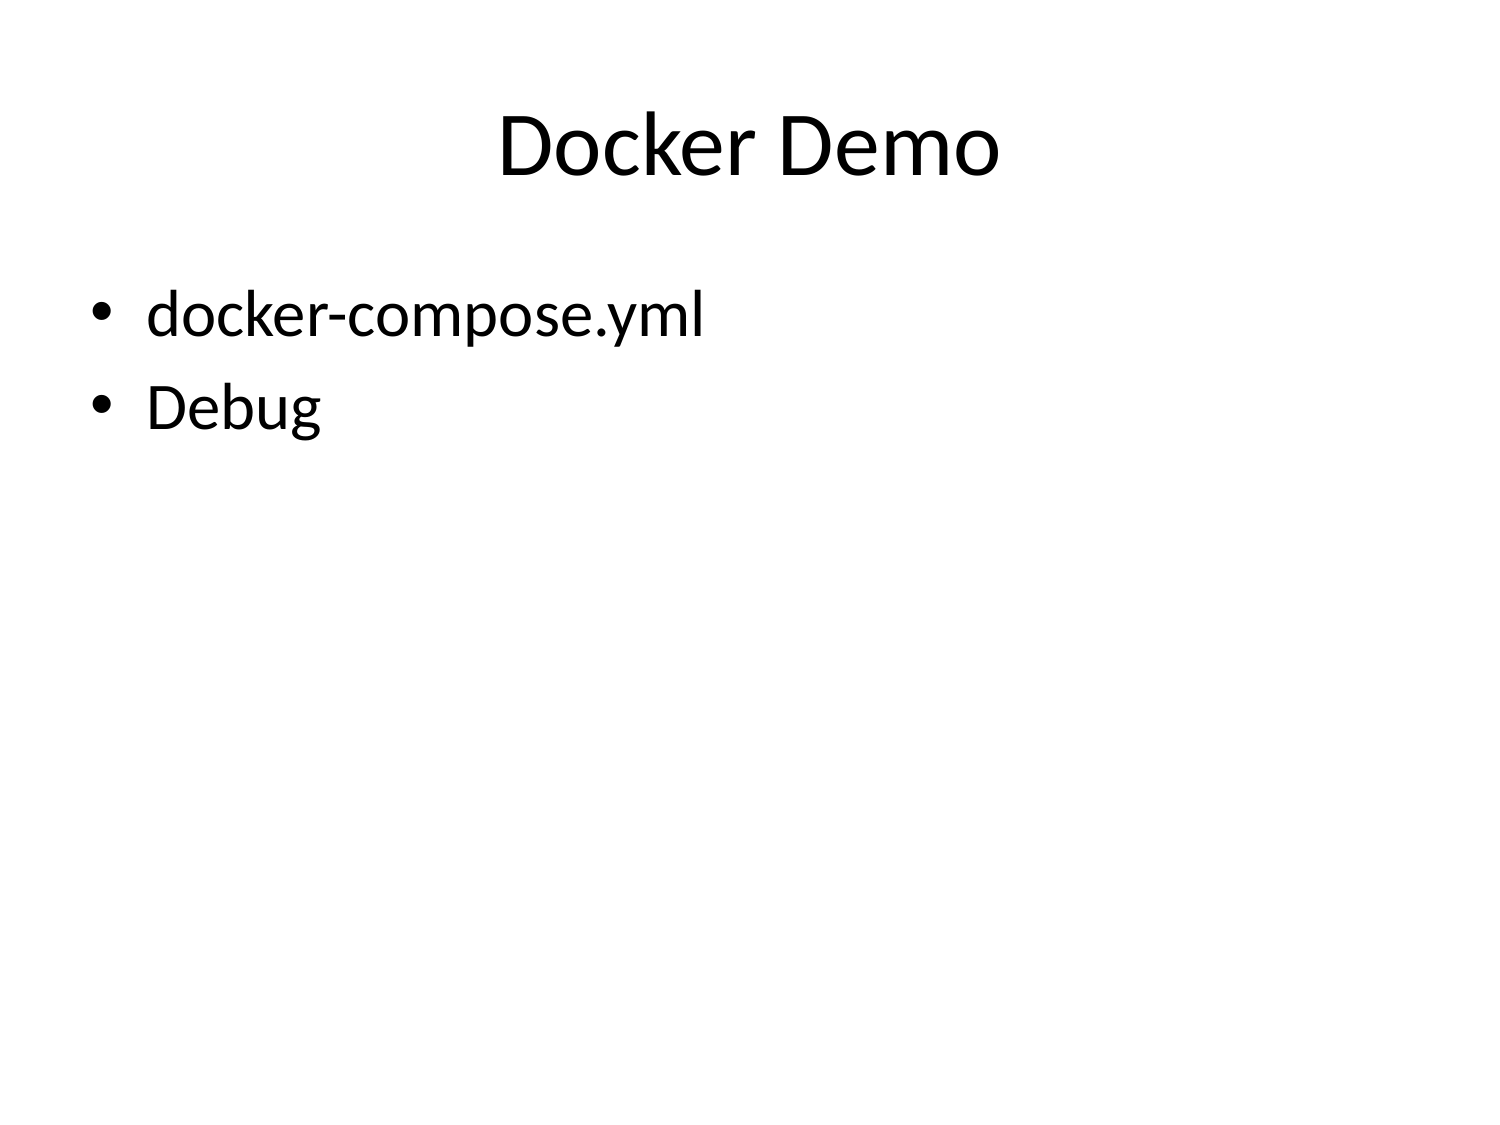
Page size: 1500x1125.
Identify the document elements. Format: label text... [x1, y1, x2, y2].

title Docker Demo [75, 45, 1425, 233]
list docker-compose.yml Debug [75, 262, 1425, 1005]
